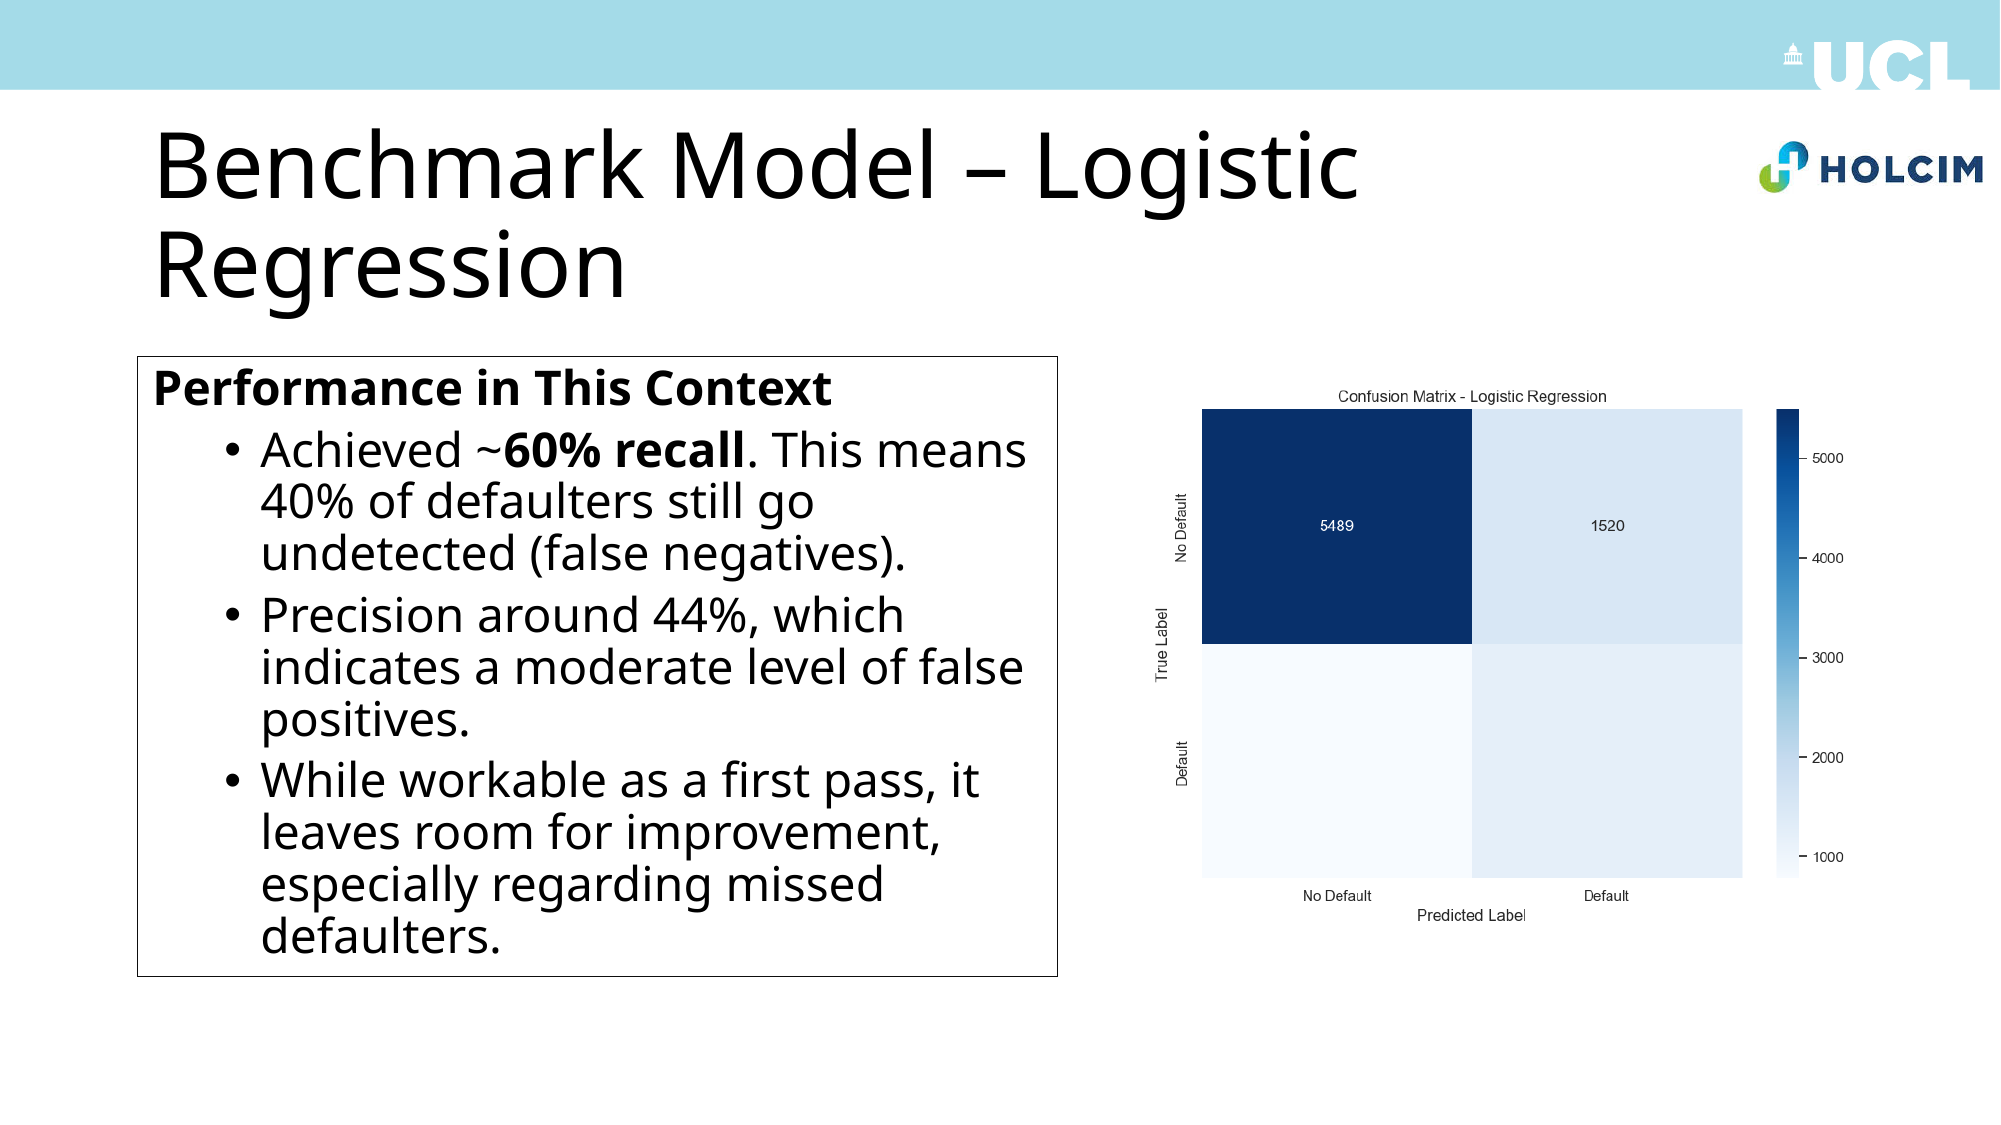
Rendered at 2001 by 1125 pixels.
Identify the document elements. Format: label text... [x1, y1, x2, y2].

title Benchmark Model – Logistic Regression [137, 109, 1863, 328]
text_box Performance in This Context Achieved ~60% recall. This means 40% of defaulters still go undetected (false negatives). Precision around 44%, which indicates a moderate level of false positives. While workable as a first pass, it leaves room for improvement, especially regarding missed defaulters. [137, 356, 1058, 977]
picture [0, 0, 2000, 254]
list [1139, 373, 1895, 940]
